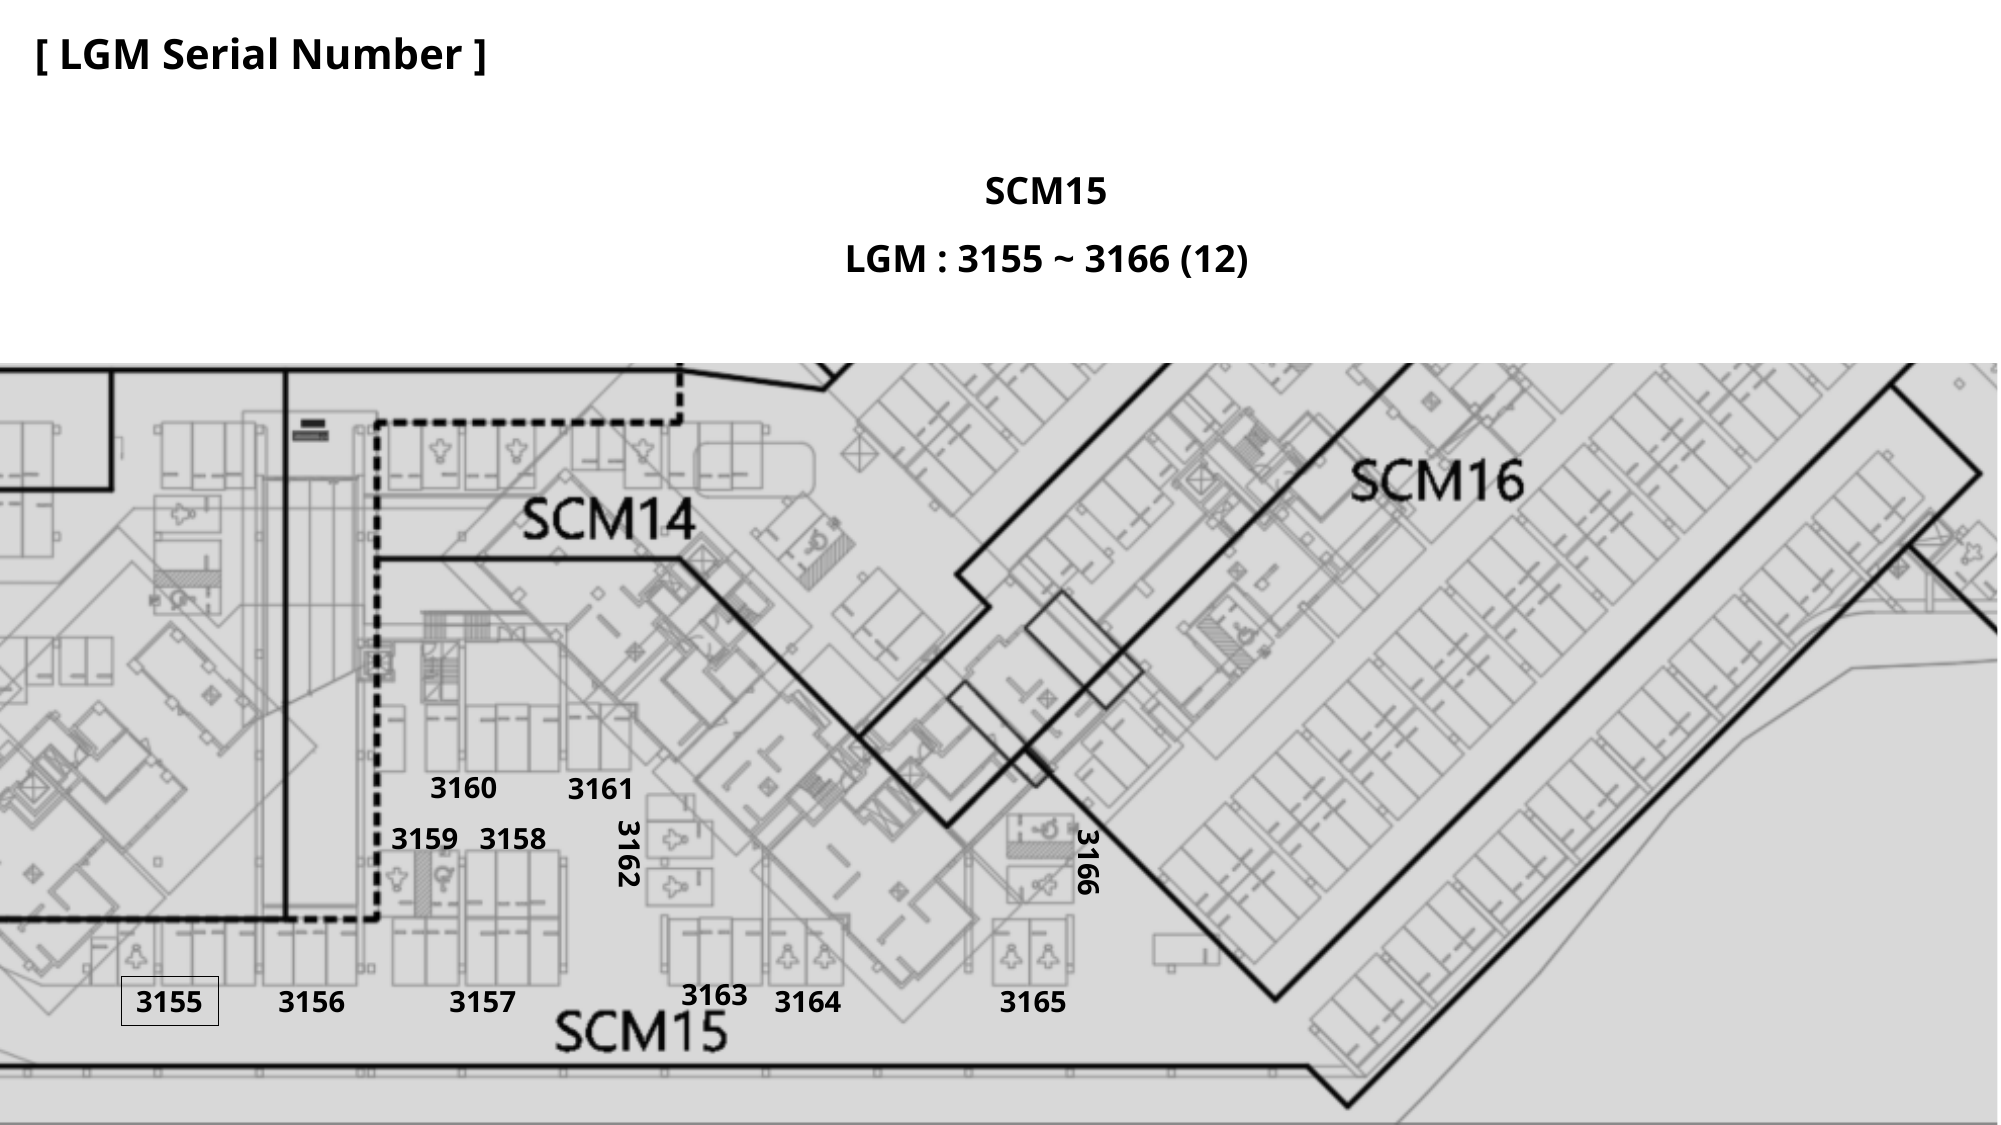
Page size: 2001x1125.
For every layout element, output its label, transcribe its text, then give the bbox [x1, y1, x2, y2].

text_box SCM15 [969, 160, 1123, 220]
picture [0, 362, 1998, 1125]
text_box LGM : 3155 ~ 3166 (12) [829, 228, 1265, 288]
text_box [ LGM Serial Number ] [19, 20, 503, 85]
